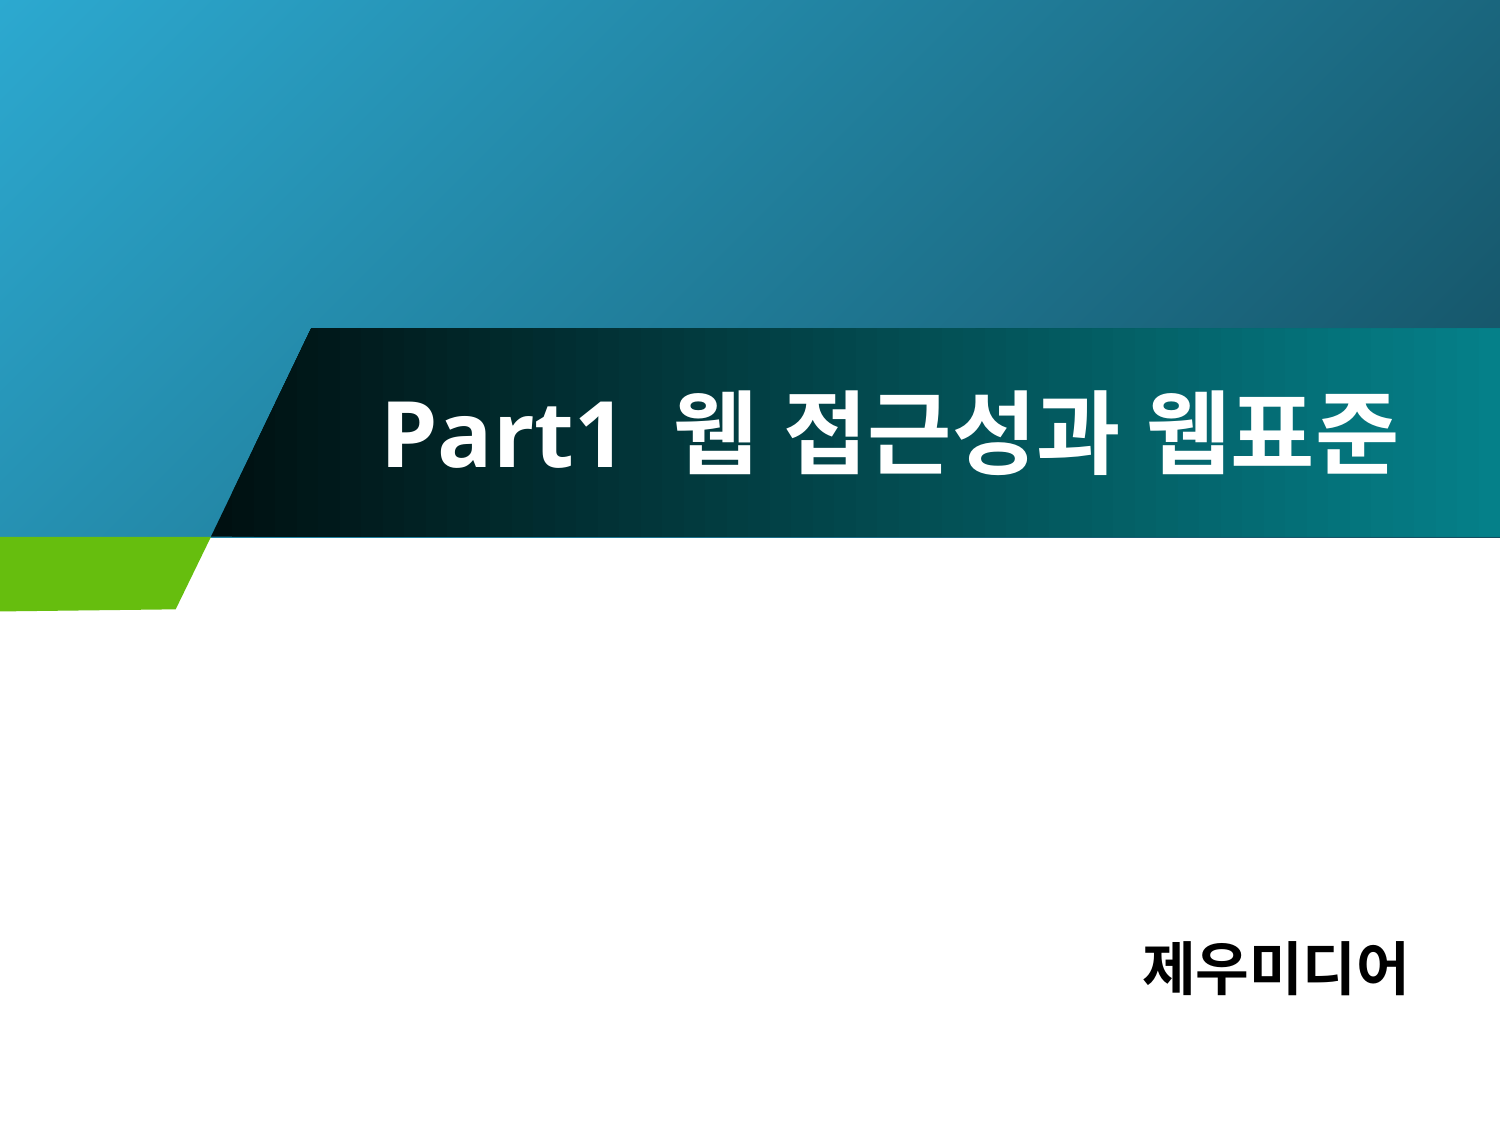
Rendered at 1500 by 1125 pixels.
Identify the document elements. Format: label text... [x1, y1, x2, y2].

title Part1 웹 접근성과 웹표준 [339, 374, 1442, 488]
subtitle 제우미디어 [374, 924, 1426, 1013]
